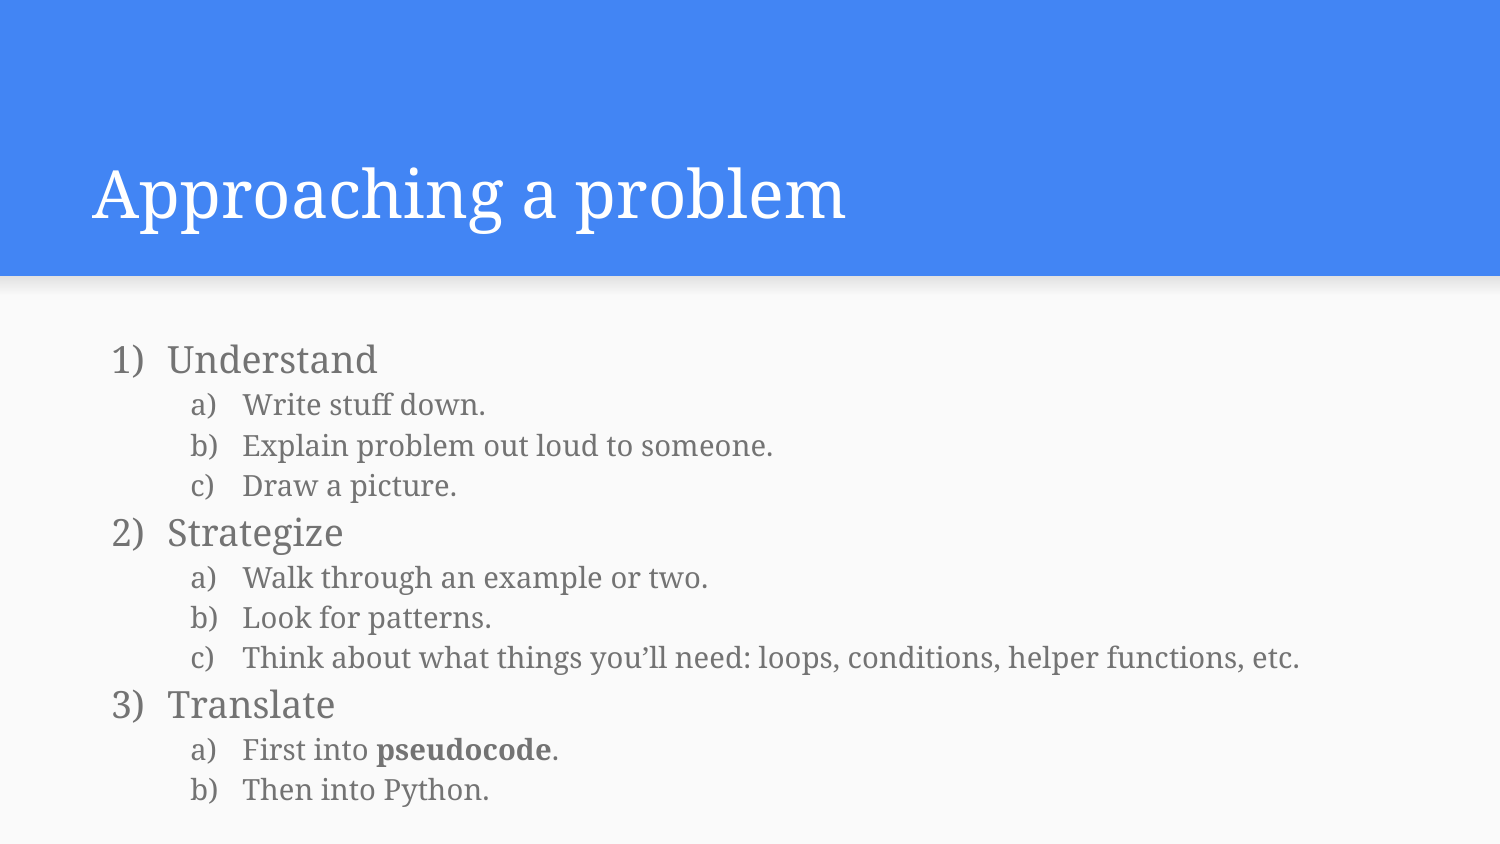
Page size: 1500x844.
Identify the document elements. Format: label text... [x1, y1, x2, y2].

list Understand Write stuff down. Explain problem out loud to someone. Draw a picture. Strategize Walk through an example or two. Look for patterns. Think about what things you’ll need: loops, conditions, helper functions, etc. Translate First into pseudocode. Then into Python. [77, 314, 1427, 817]
title Approaching a problem [77, 121, 1427, 248]
